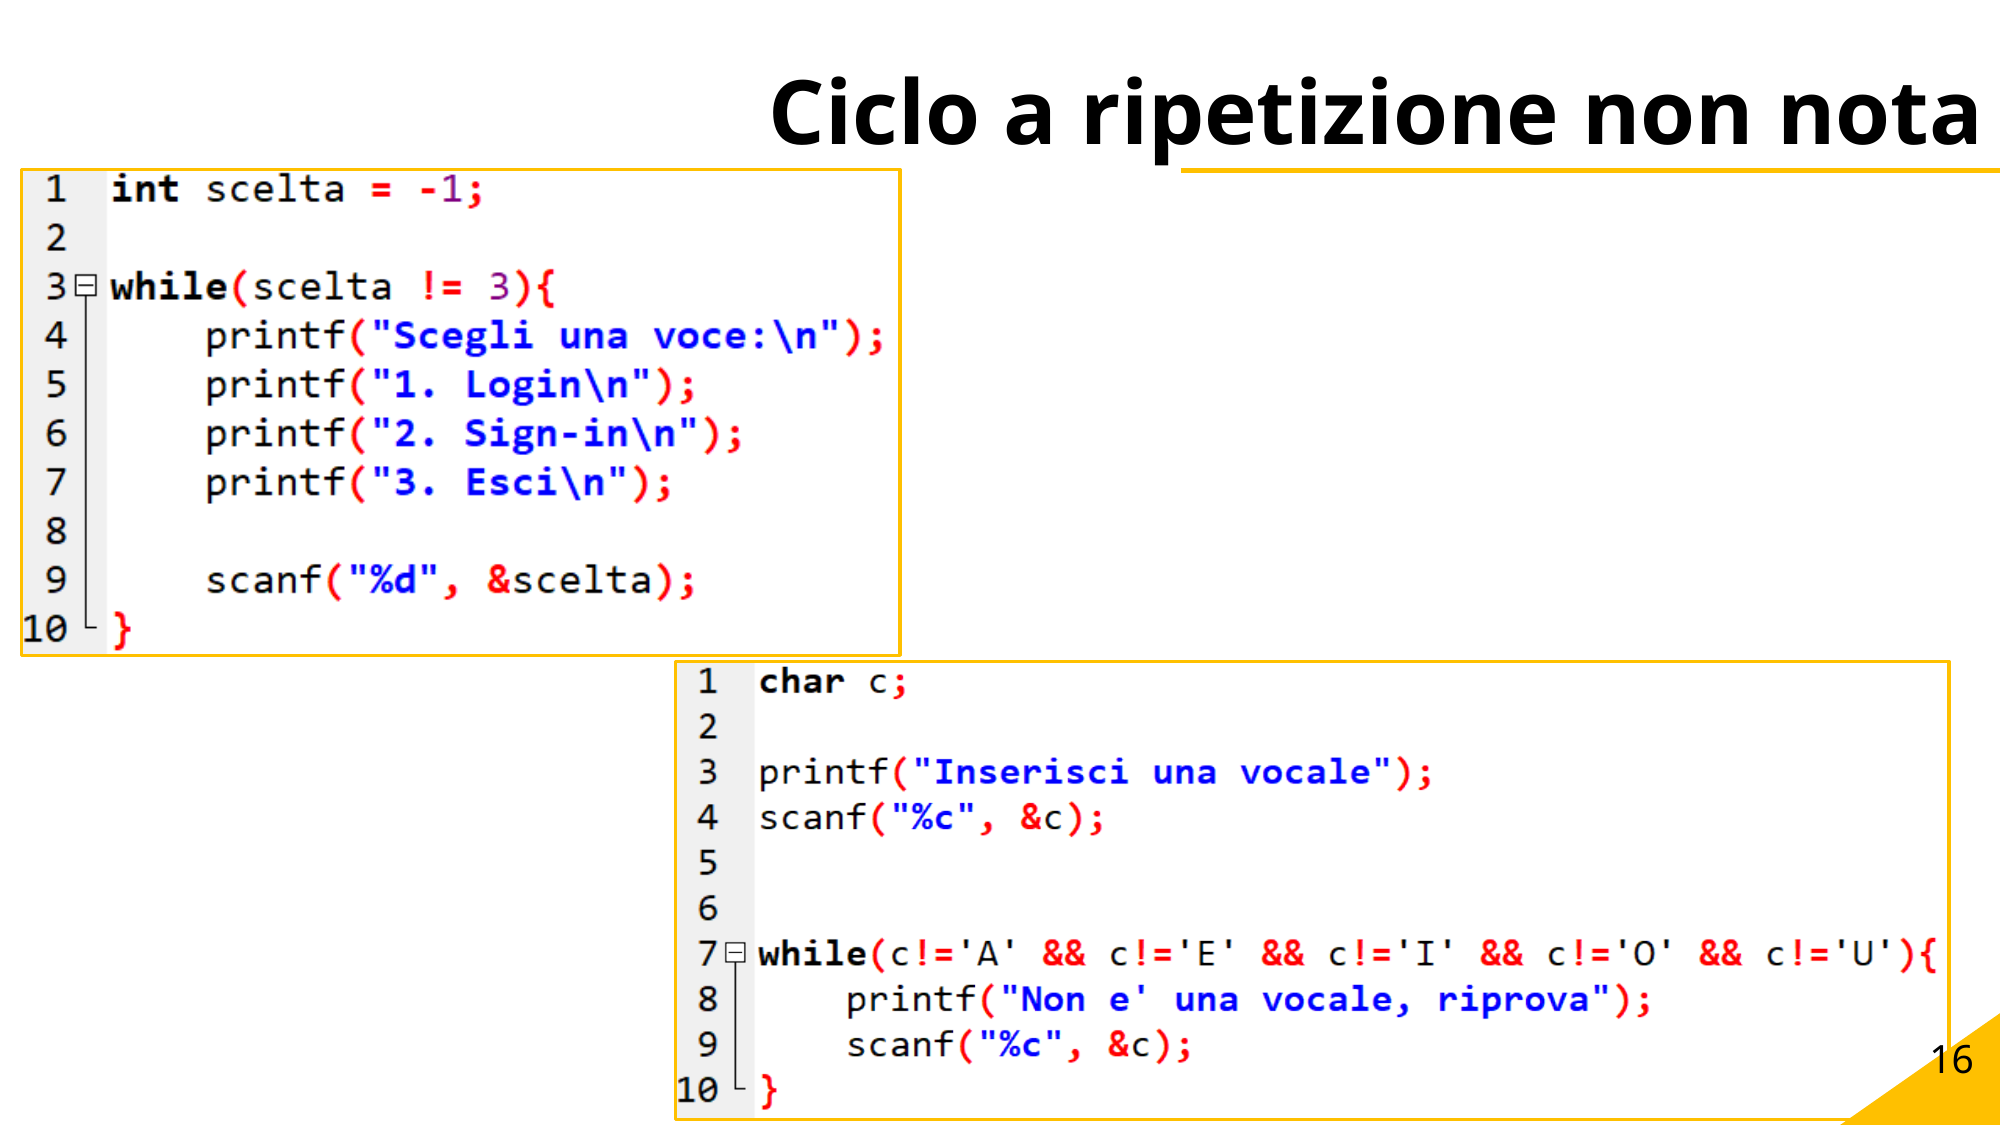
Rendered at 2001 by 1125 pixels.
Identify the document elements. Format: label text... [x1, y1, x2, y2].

slide_number 16 [1951, 1030, 1989, 1091]
picture [23, 170, 899, 654]
picture [677, 662, 1948, 1118]
title Ciclo a ripetizione non nota [0, 59, 2000, 171]
